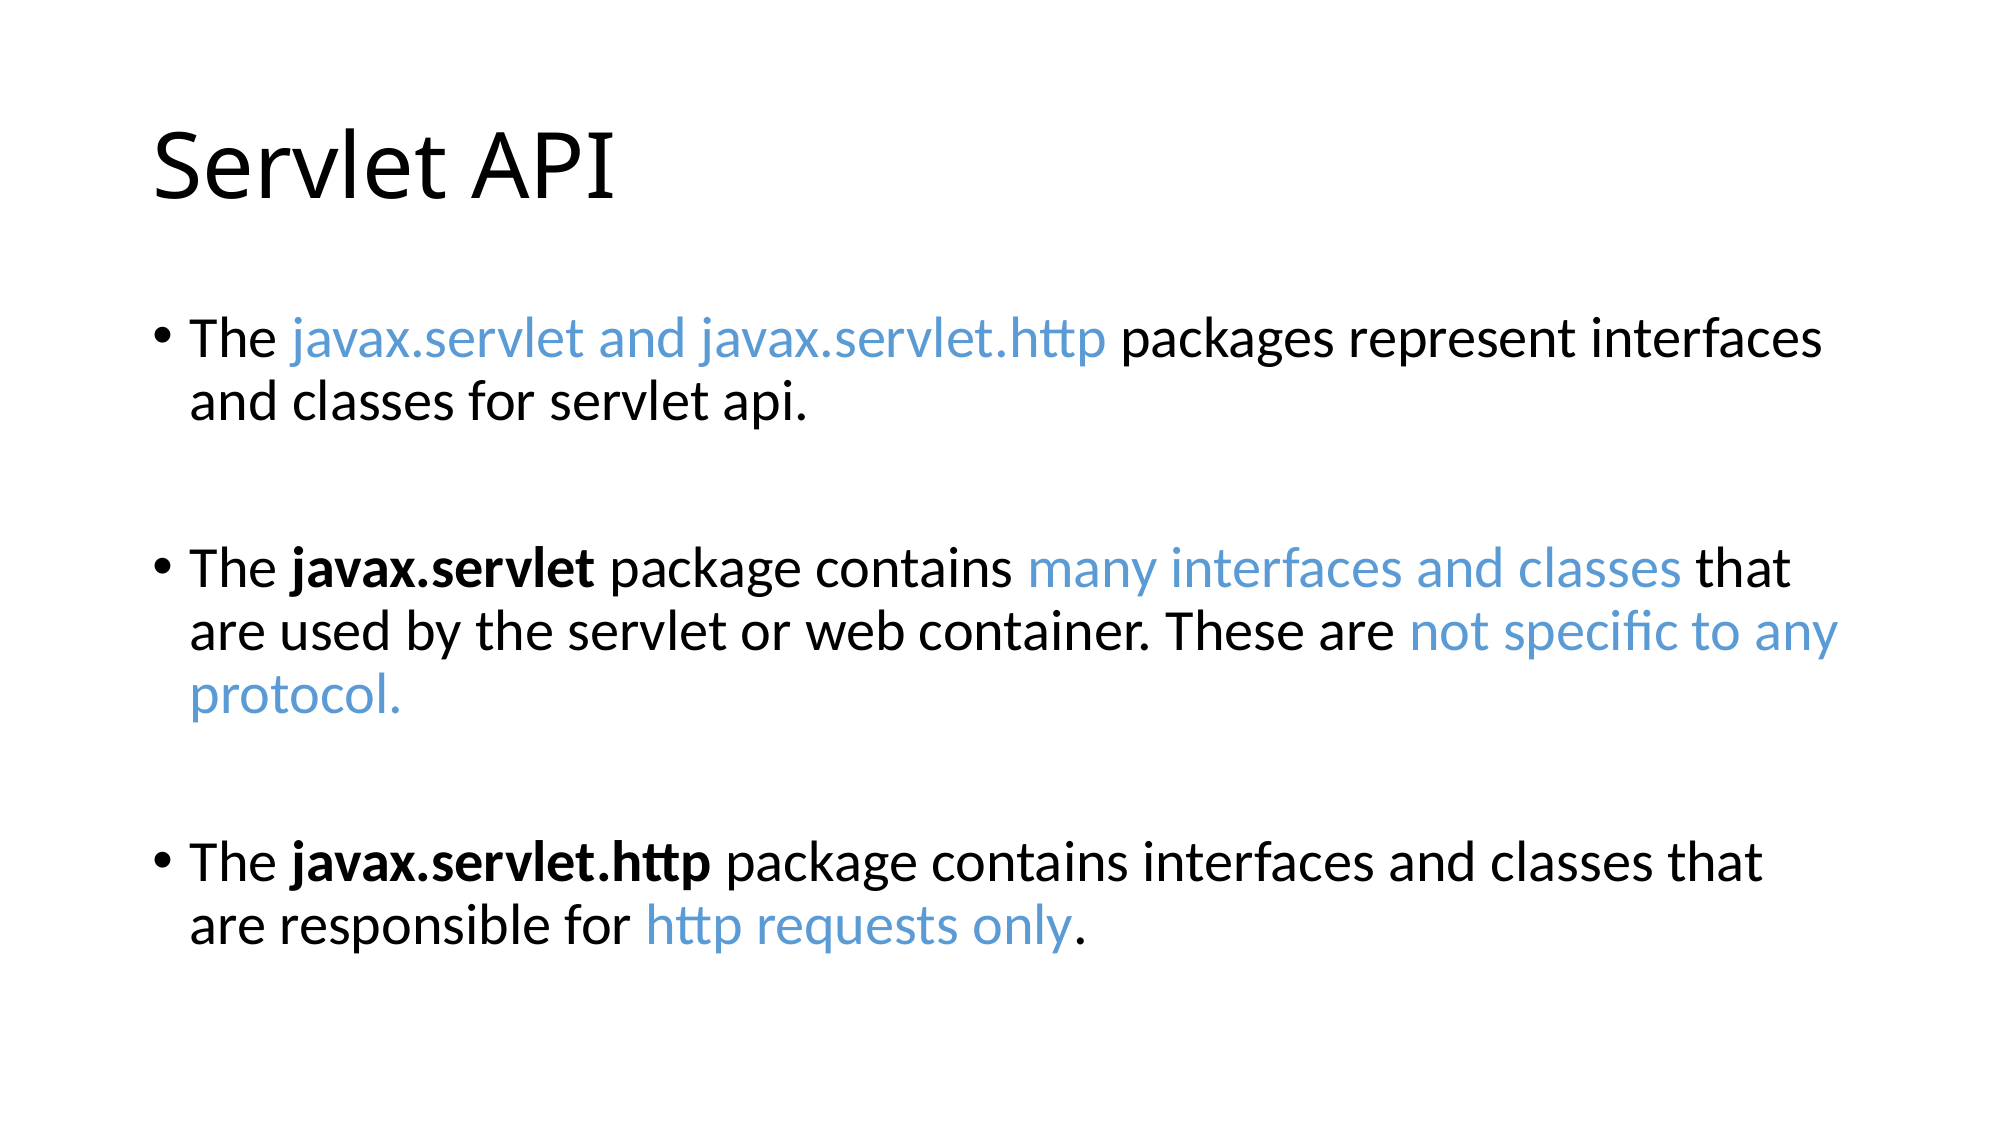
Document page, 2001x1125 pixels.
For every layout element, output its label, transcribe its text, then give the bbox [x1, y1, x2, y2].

title Servlet API [137, 59, 1863, 278]
list The javax.servlet and javax.servlet.http packages represent interfaces and classes for servlet api. The javax.servlet package contains many interfaces and classes that are used by the servlet or web container. These are not specific to any protocol. The javax.servlet.http package contains interfaces and classes that are responsible for http requests only. [137, 299, 1863, 1014]
